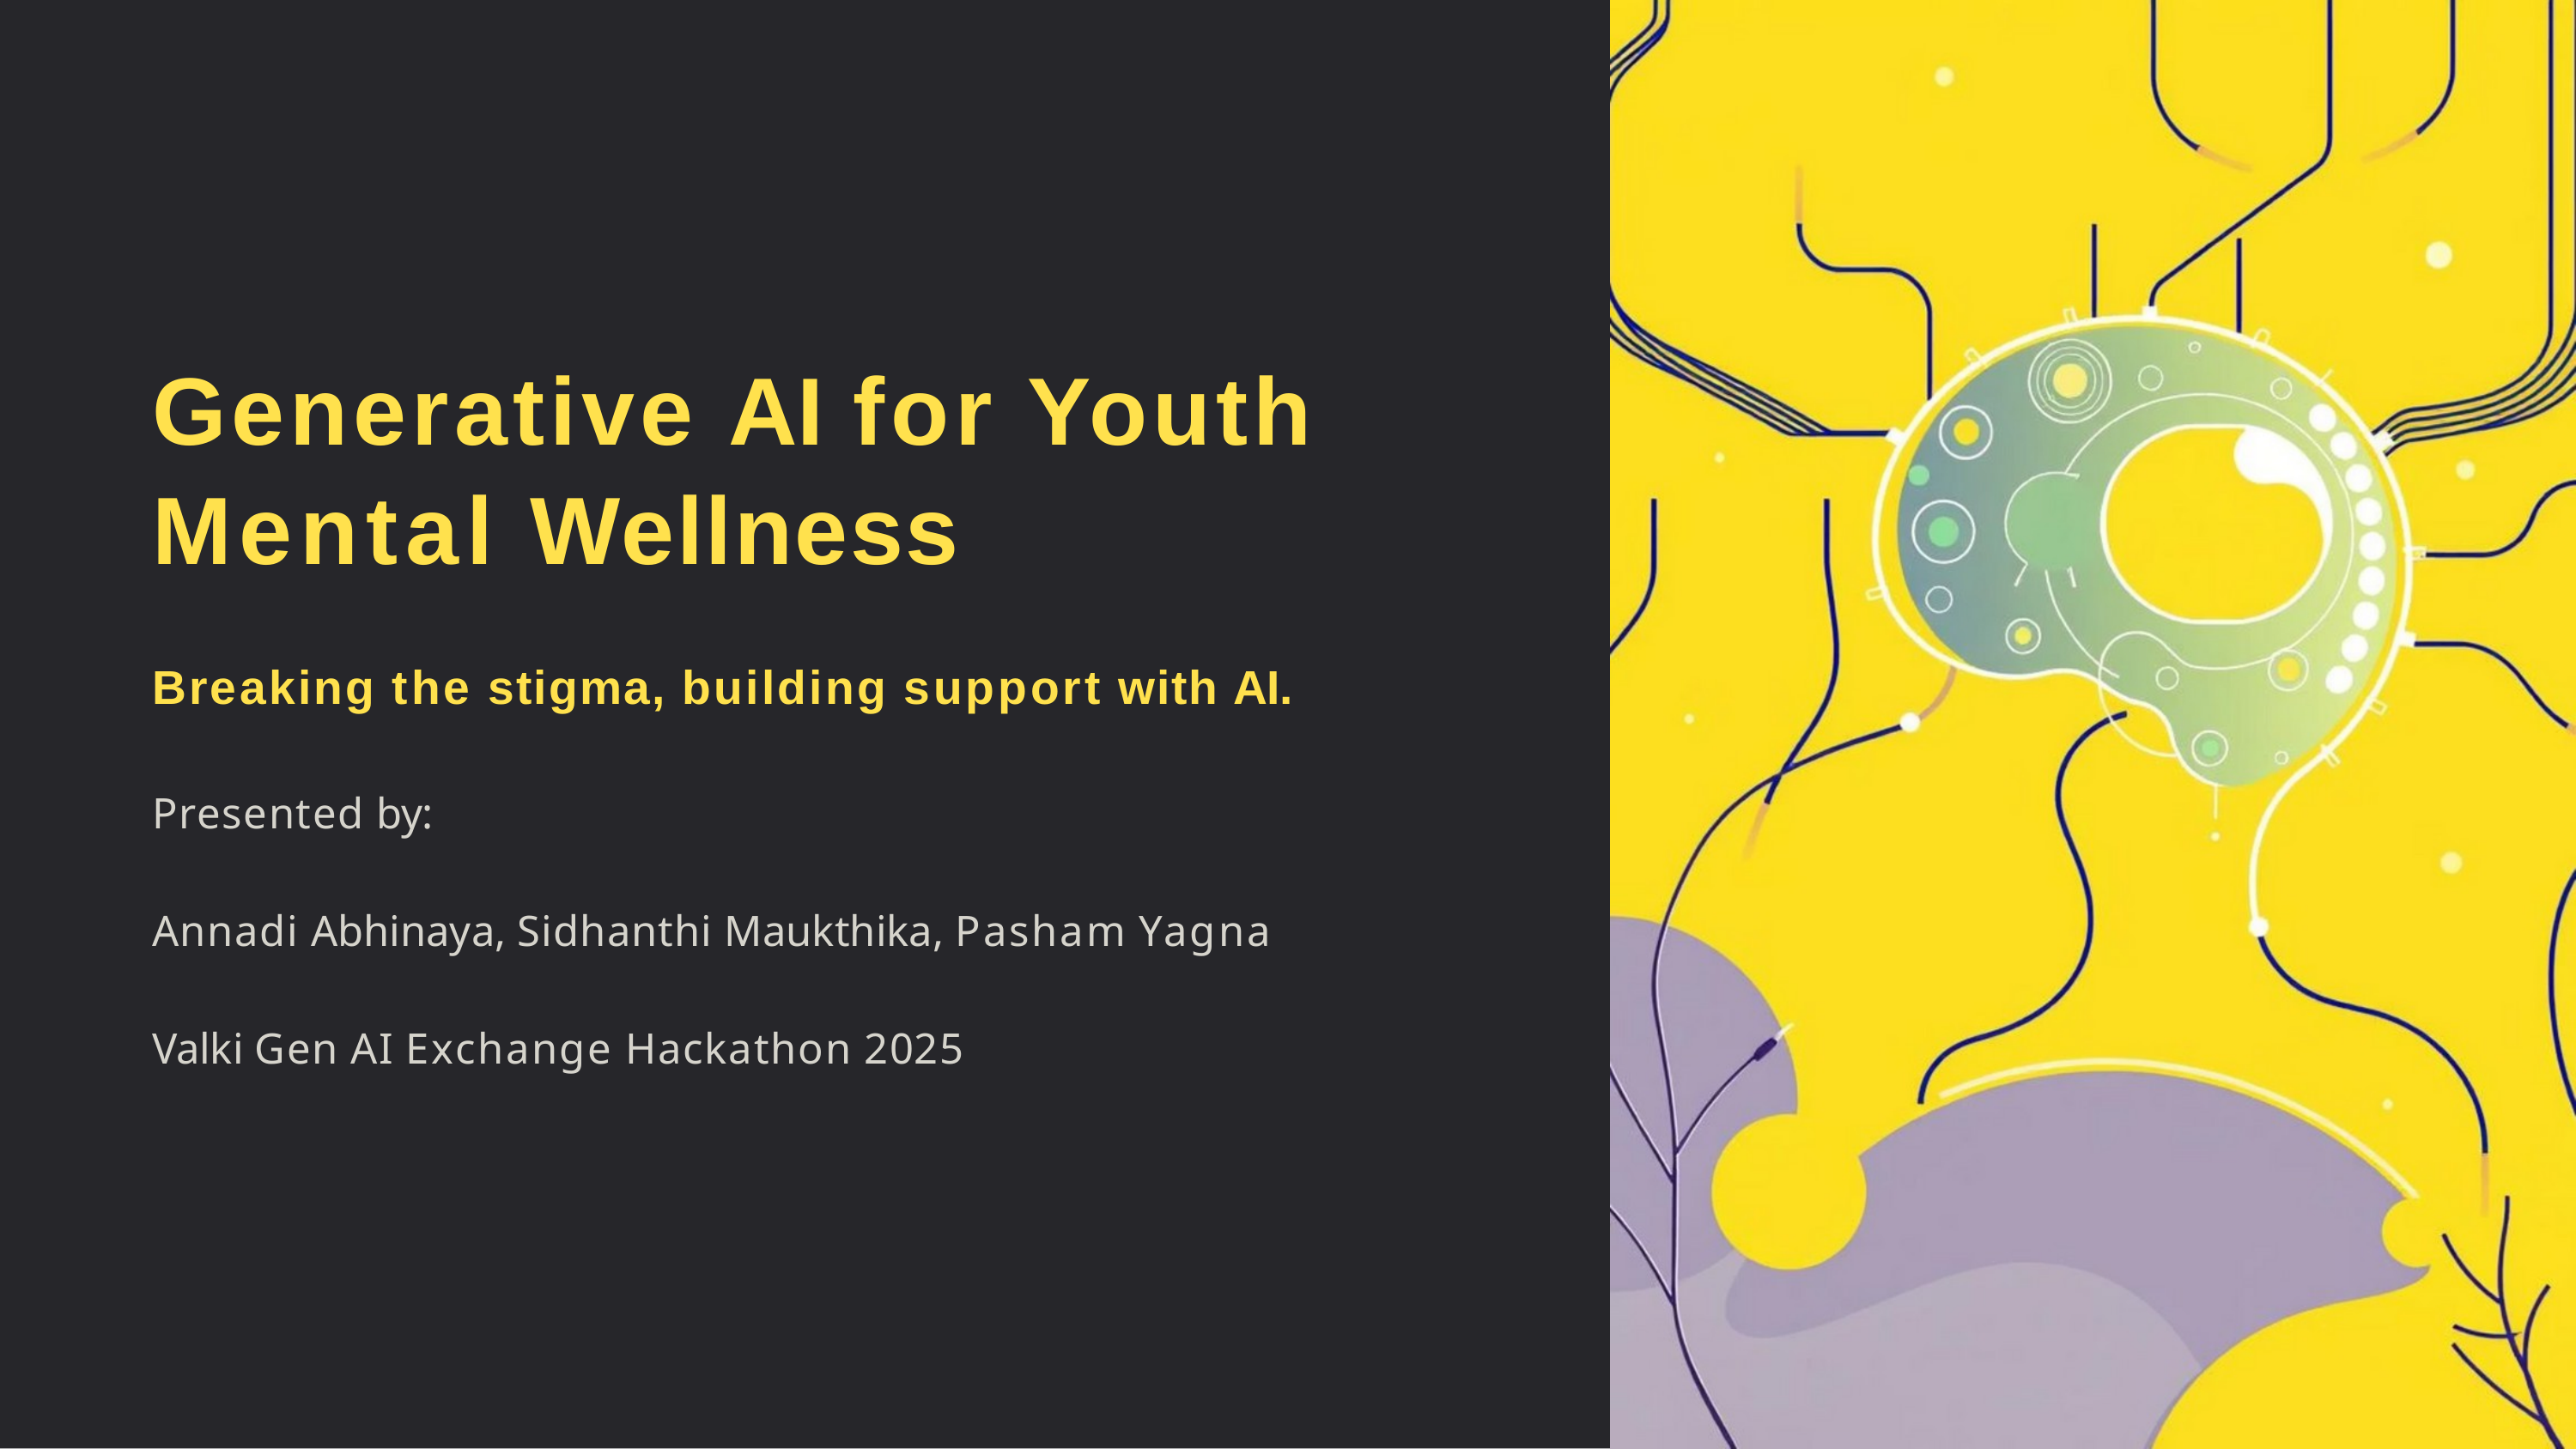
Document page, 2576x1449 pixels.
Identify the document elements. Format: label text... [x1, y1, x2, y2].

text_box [1609, 0, 2576, 1449]
list Breaking the stigma, building support with AI. Presented by: Annadi Abhinaya, Sidhanthi Maukthika, Pasham Yagna Valki Gen AI Exchange Hackathon 2025 [150, 654, 1334, 1449]
title Generative AI for Youth Mental Wellness [150, 344, 1333, 586]
